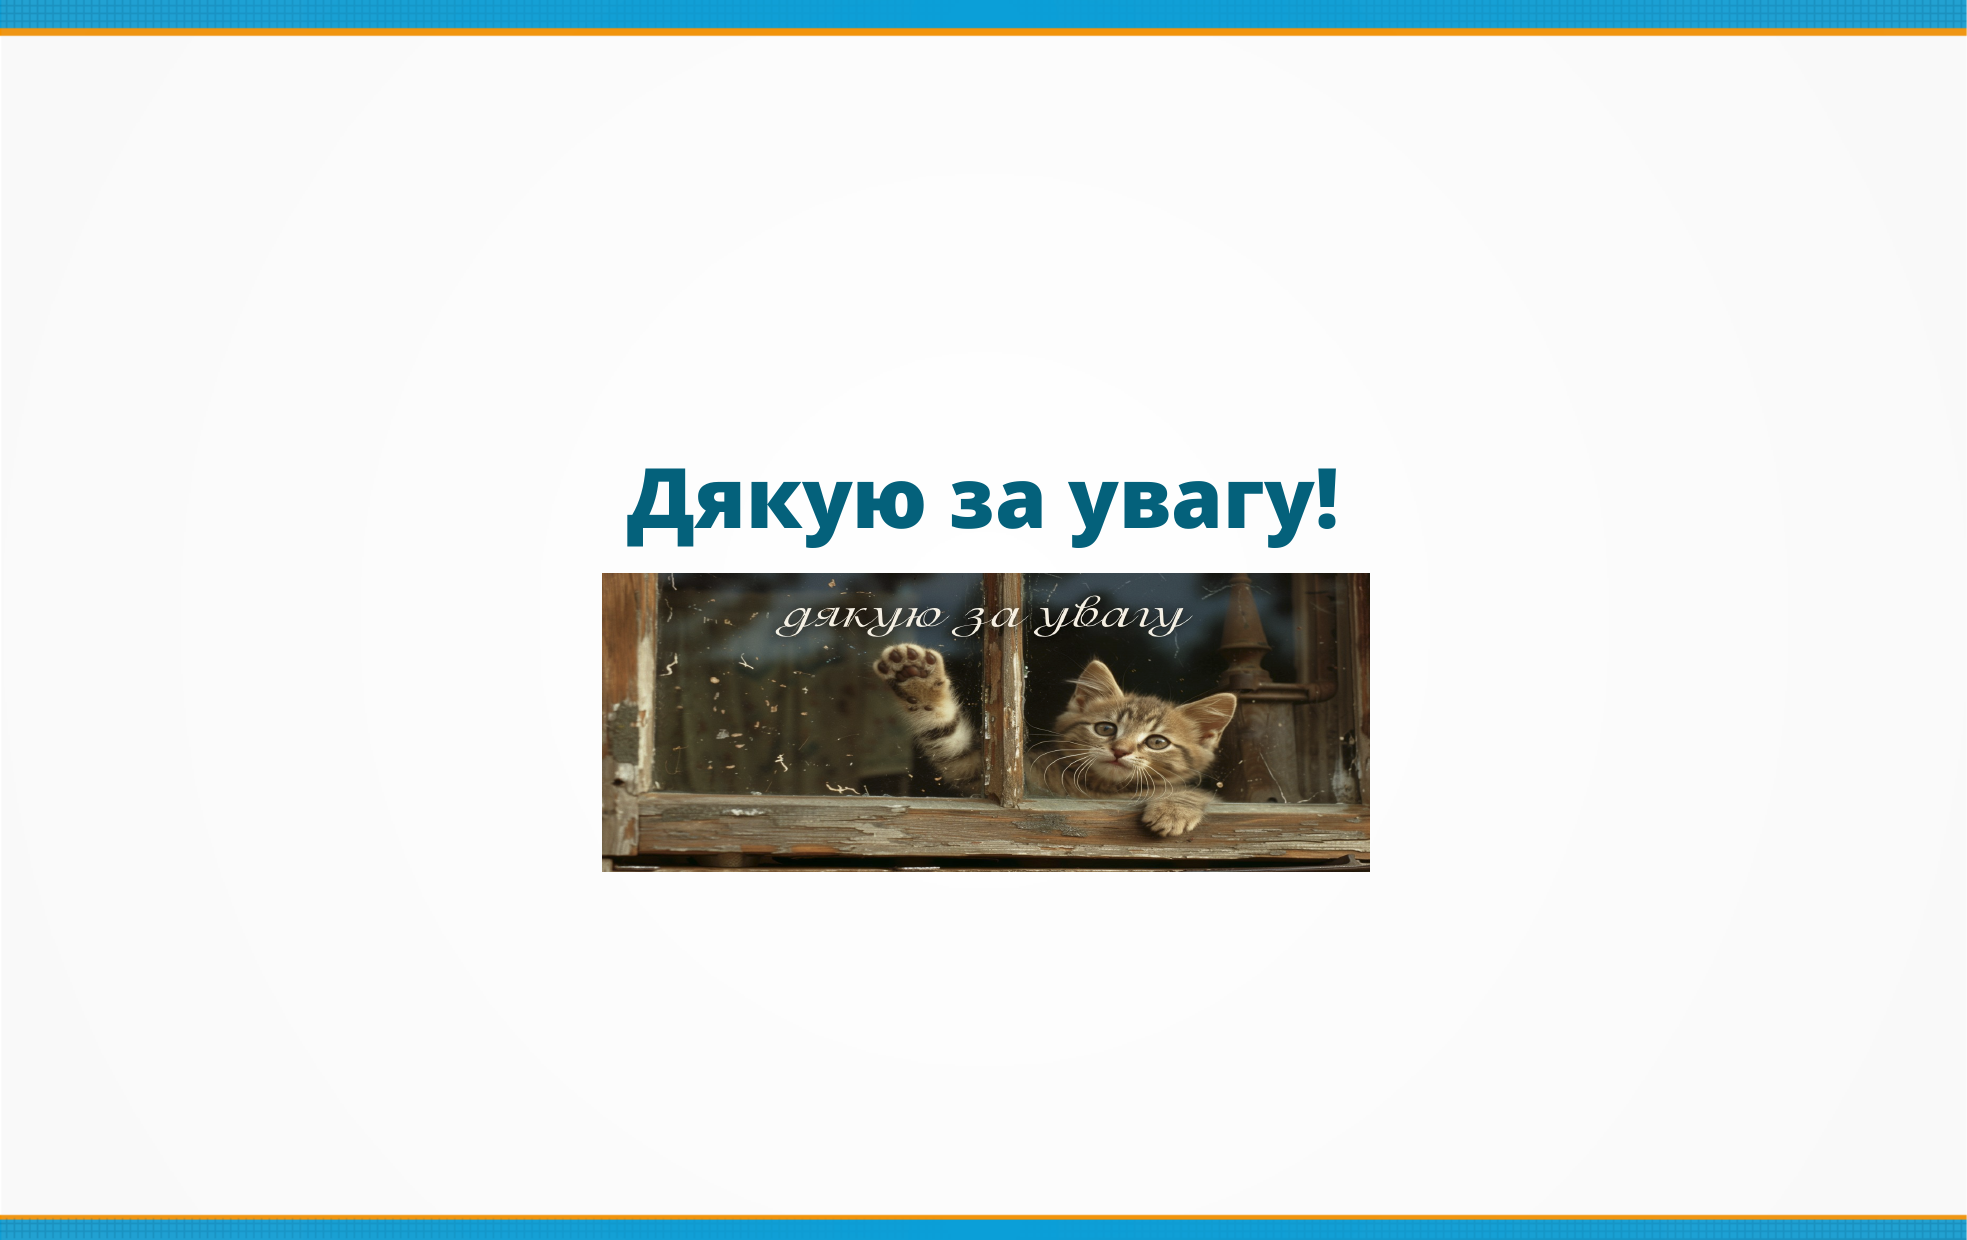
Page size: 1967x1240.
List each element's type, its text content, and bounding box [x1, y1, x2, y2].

picture [0, 0, 1967, 445]
picture [0, 546, 1967, 1240]
text_box Дякую за увагу! [0, 445, 1967, 546]
